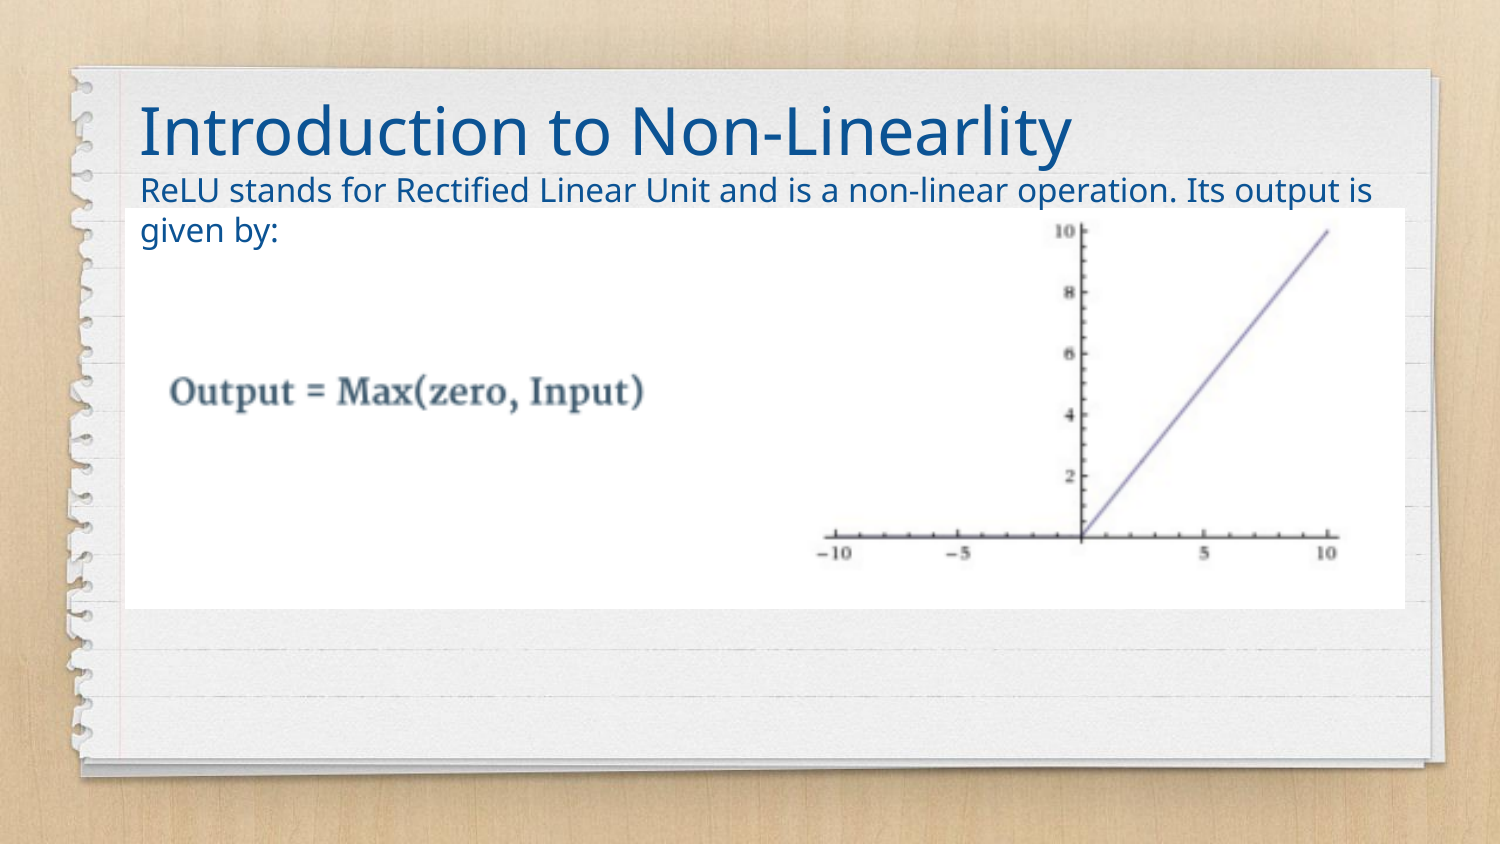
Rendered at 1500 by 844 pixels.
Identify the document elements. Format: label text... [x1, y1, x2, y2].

text_box Introduction to Non-Linearlity ReLU stands for Rectified Linear Unit and is a non-linear operation. Its output is given by: [125, 81, 1405, 208]
picture [0, 0, 1500, 844]
